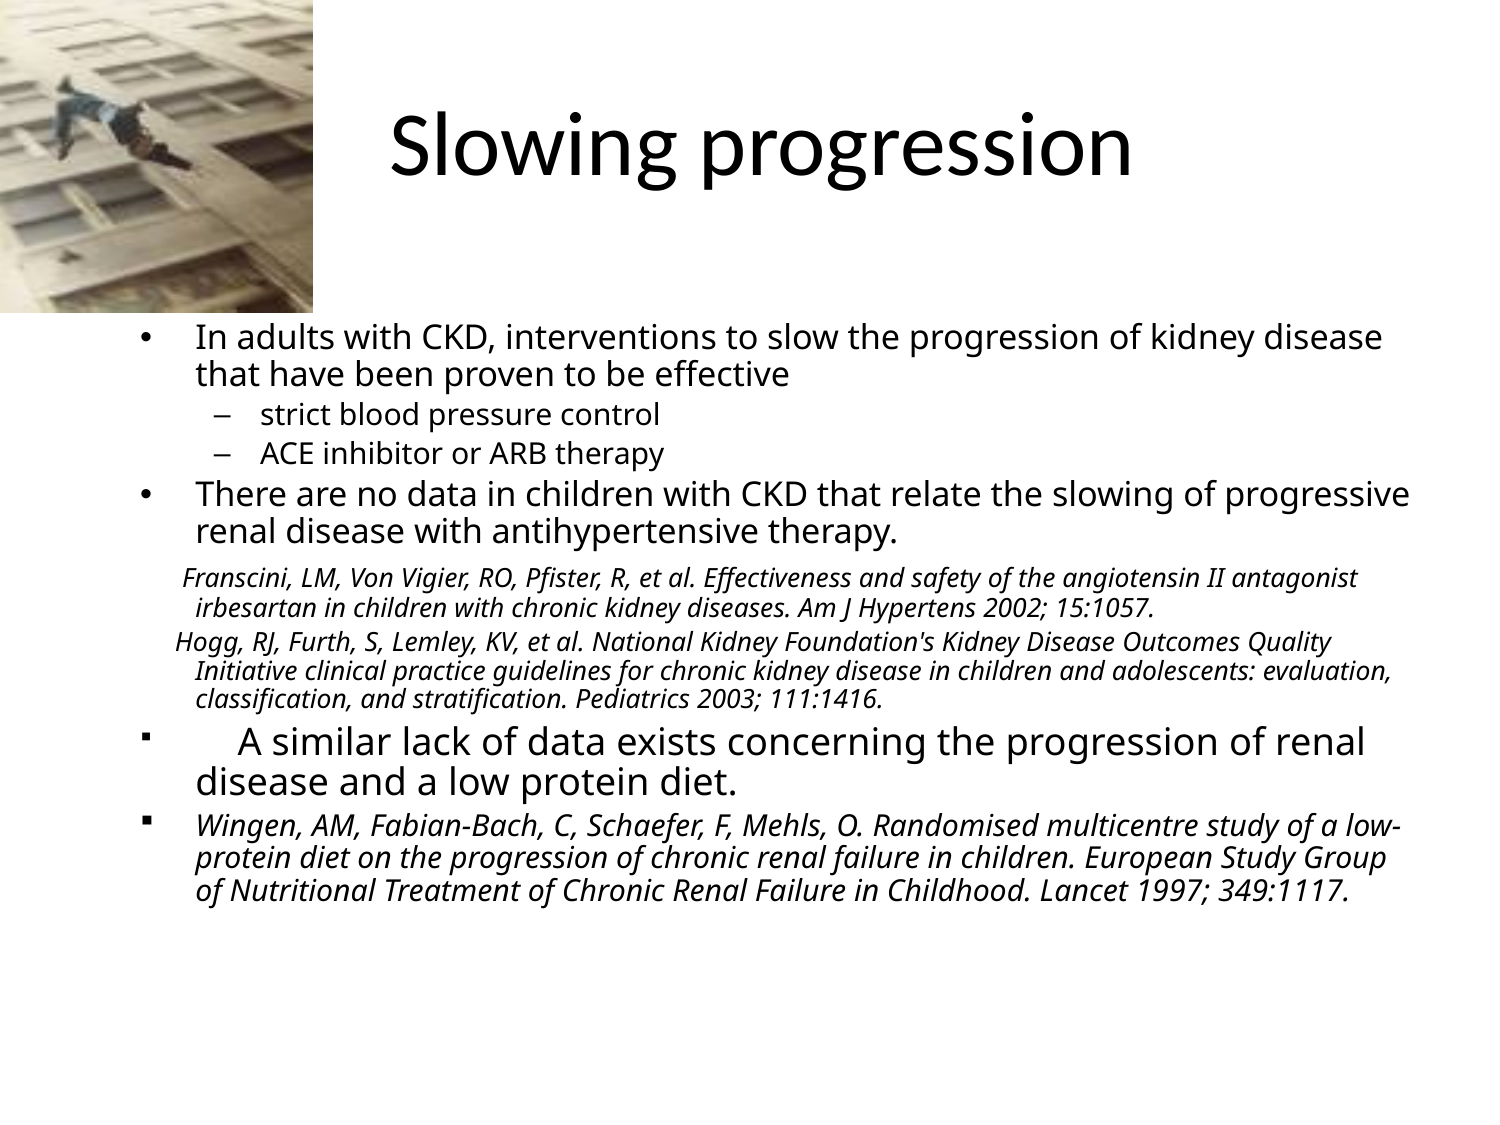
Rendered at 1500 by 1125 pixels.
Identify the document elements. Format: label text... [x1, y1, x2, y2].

picture [0, 0, 313, 313]
title Slowing progression [316, 45, 1425, 233]
list In adults with CKD, interventions to slow the progression of kidney disease that have been proven to be effective strict blood pressure control ACE inhibitor or ARB therapy There are no data in children with CKD that relate the slowing of progressive renal disease with antihypertensive therapy. Franscini, LM, Von Vigier, RO, Pfister, R, et al. Effectiveness and safety of the angiotensin II antagonist irbesartan in children with chronic kidney diseases. Am J Hypertens 2002; 15:1057. Hogg, RJ, Furth, S, Lemley, KV, et al. National Kidney Foundation's Kidney Disease Outcomes Quality Initiative clinical practice guidelines for chronic kidney disease in children and adolescents: evaluation, classification, and stratification. Pediatrics 2003; 111:1416. A similar lack of data exists concerning the progression of renal disease and a low protein diet. Wingen, AM, Fabian-Bach, C, Schaefer, F, Mehls, O. Randomised multicentre study of a low-protein diet on the progression of chronic renal failure in children. European Study Group of Nutritional Treatment of Chronic Renal Failure in Childhood. Lancet 1997; 349:1117. [125, 312, 1431, 950]
